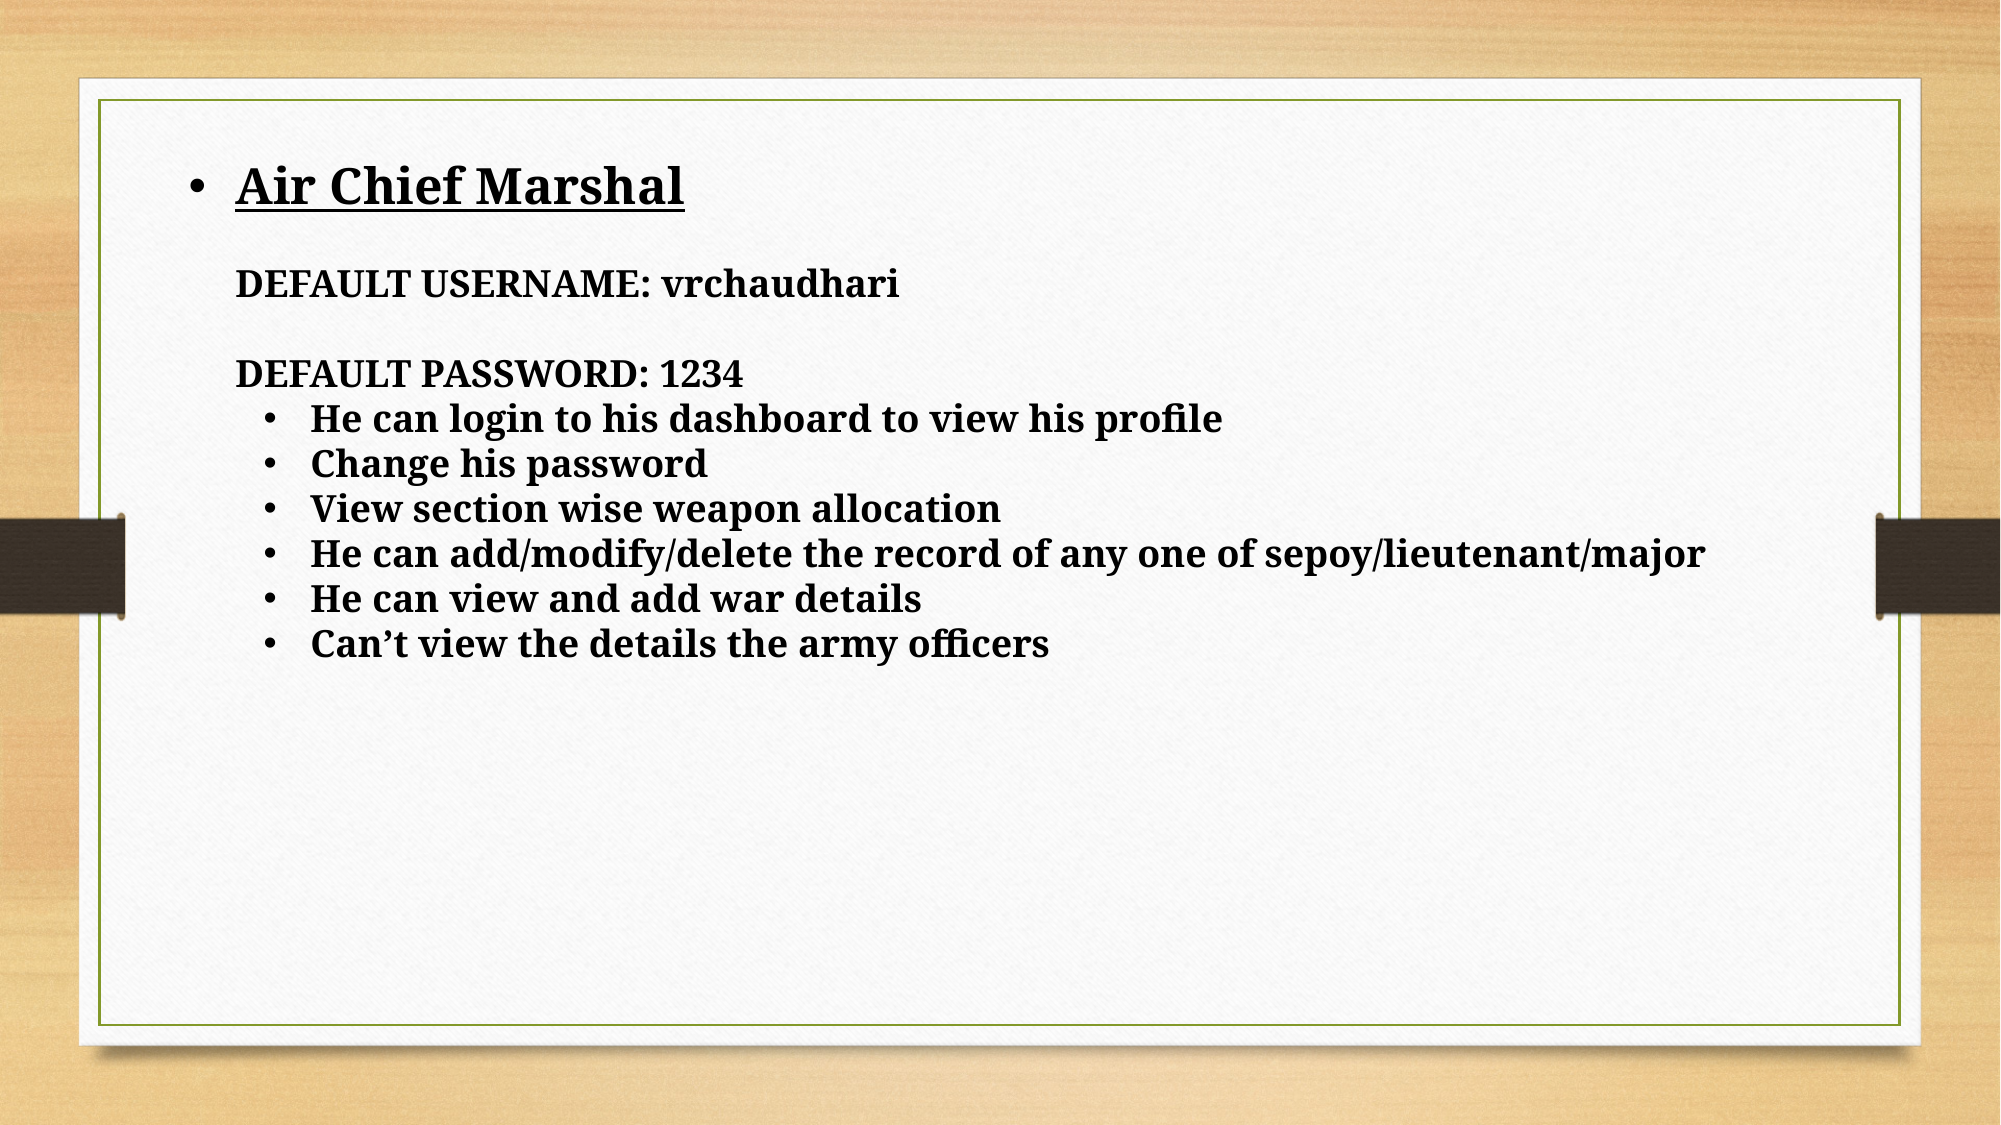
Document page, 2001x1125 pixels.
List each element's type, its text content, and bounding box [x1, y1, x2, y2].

text_box Air Chief Marshal DEFAULT USERNAME: vrchaudhari DEFAULT PASSWORD: 1234 He can login to his dashboard to view his profile Change his password View section wise weapon allocation He can add/modify/delete the record of any one of sepoy/lieutenant/major He can view and add war details Can’t view the details the army officers [173, 147, 1813, 718]
picture [0, 0, 2001, 1125]
